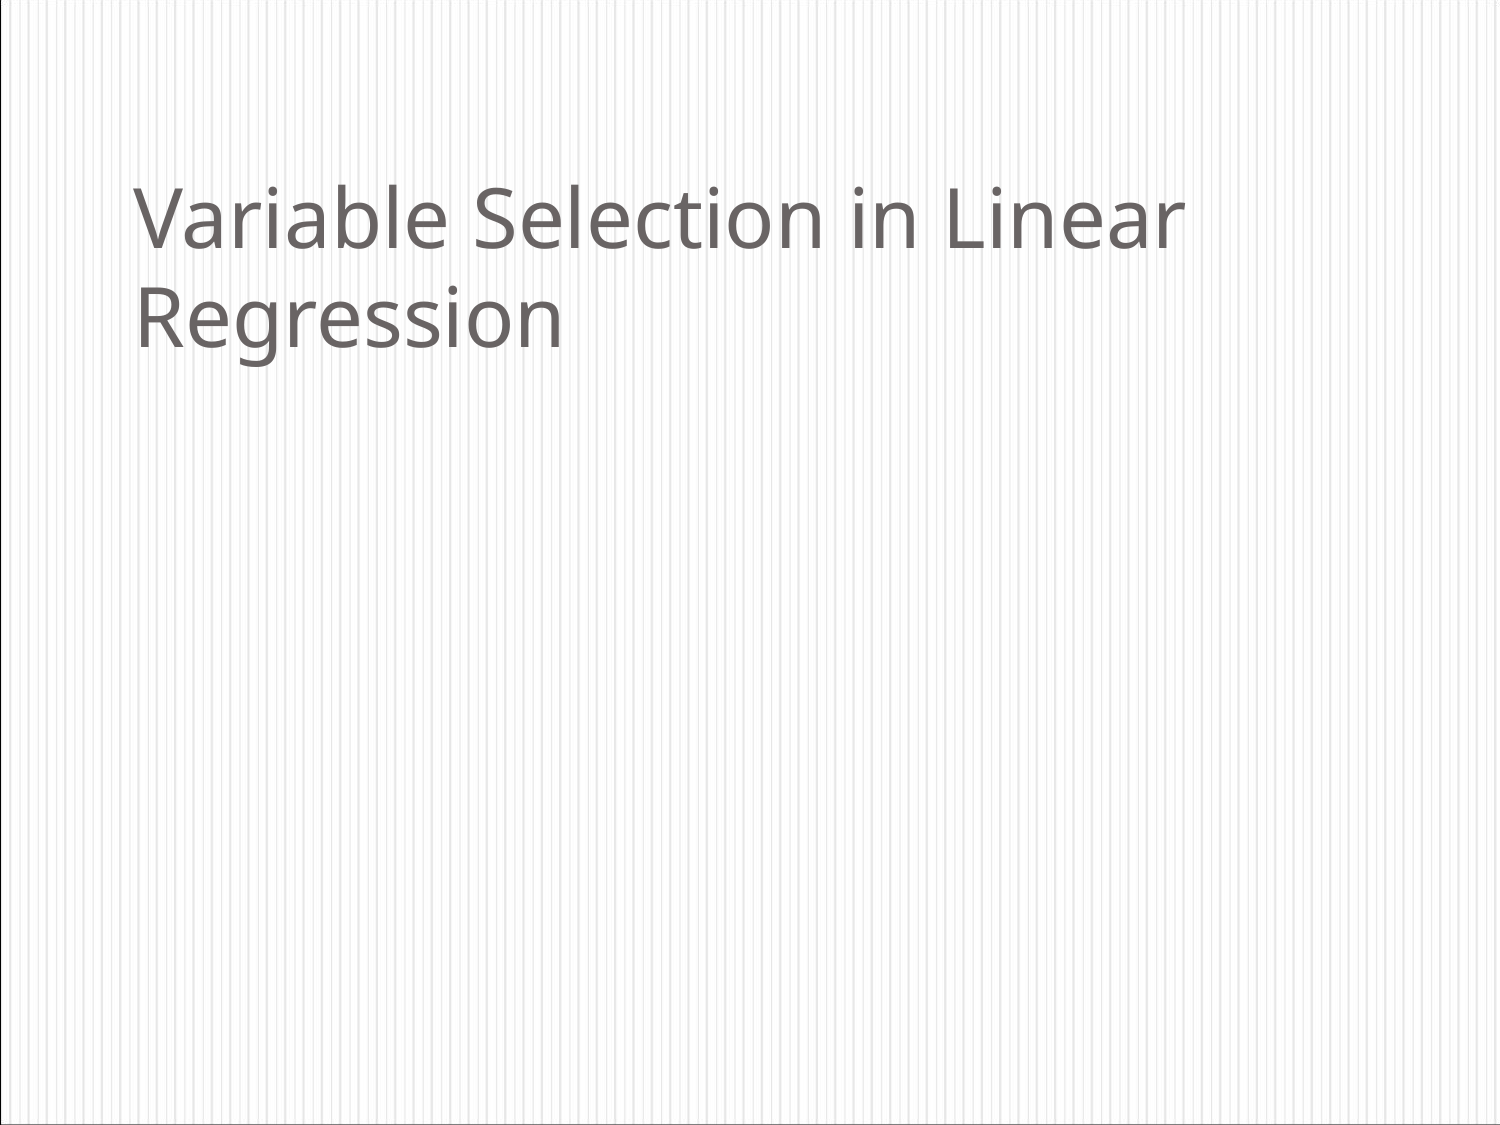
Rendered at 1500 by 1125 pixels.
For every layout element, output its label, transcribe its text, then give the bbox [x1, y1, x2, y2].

picture [0, 0, 1500, 1125]
title Variable Selection in Linear Regression [118, 156, 1394, 380]
